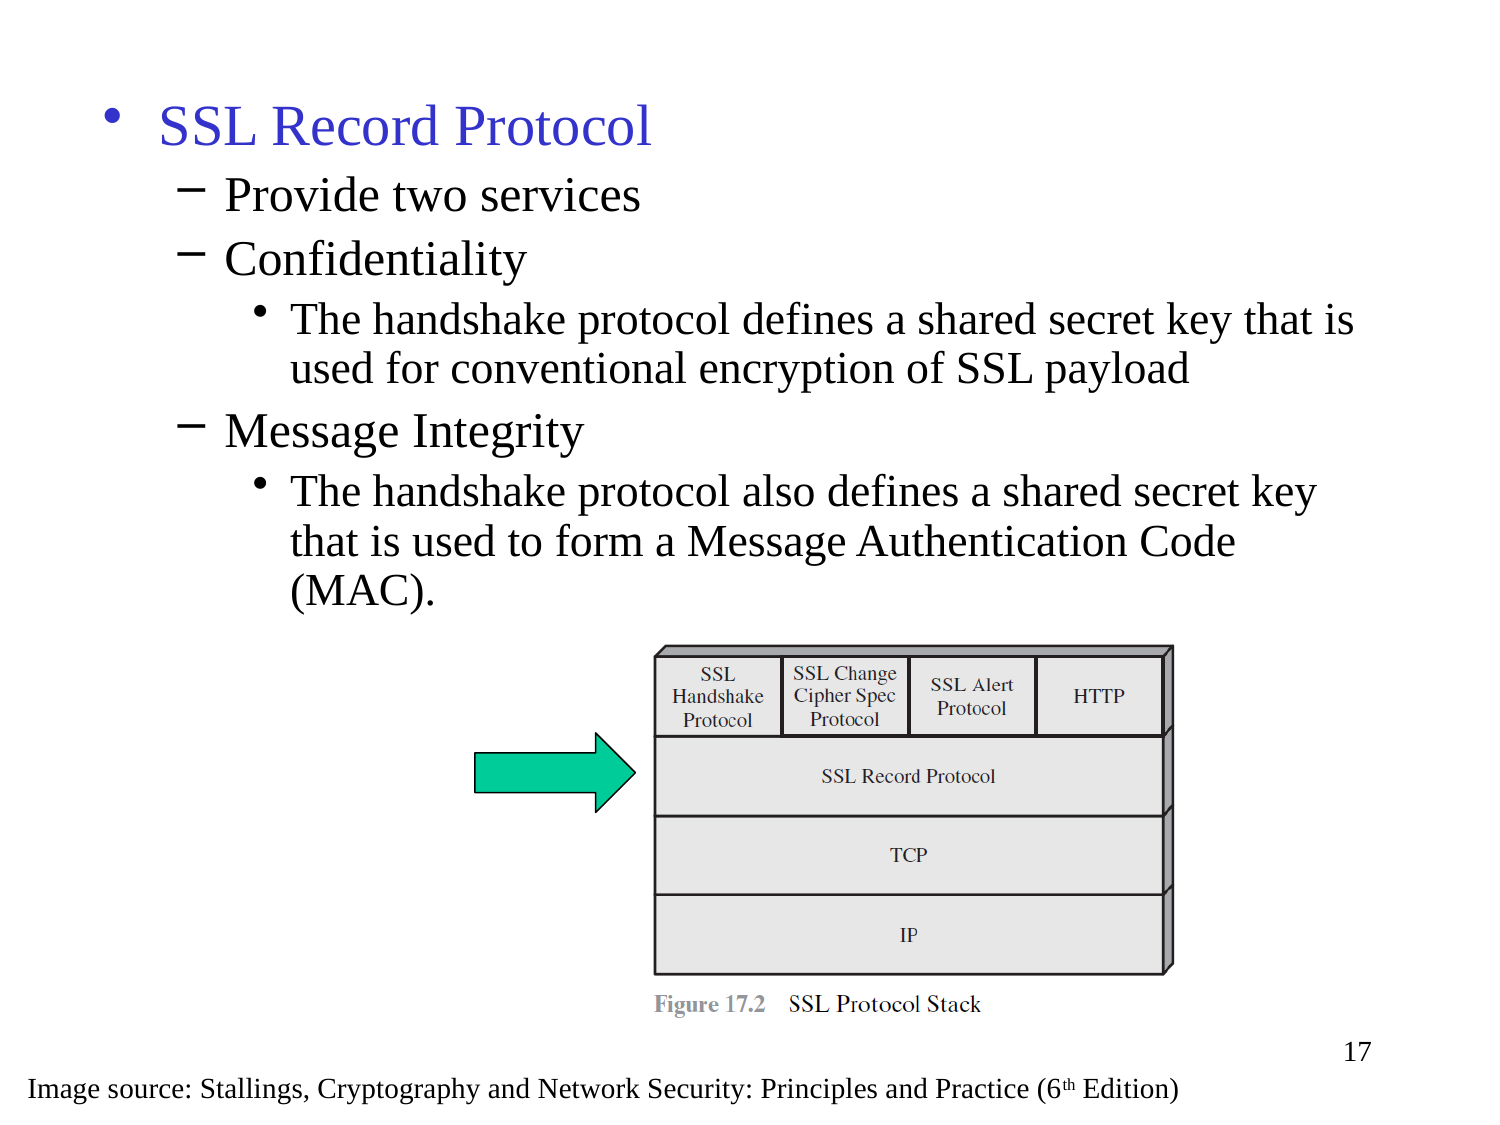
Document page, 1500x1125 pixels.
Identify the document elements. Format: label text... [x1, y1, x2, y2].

text_box Image source: Stallings, Cryptography and Network Security: Principles and Practice (6th Edition) [12, 1062, 1225, 1113]
picture [604, 622, 1230, 1024]
slide_number 17 [1074, 1050, 1388, 1101]
text_box [474, 732, 599, 813]
list SSL Record Protocol Provide two services Confidentiality The handshake protocol defines a shared secret key that is used for conventional encryption of SSL payload Message Integrity The handshake protocol also defines a shared secret key that is used to form a Message Authentication Code (MAC). [87, 87, 1388, 1050]
